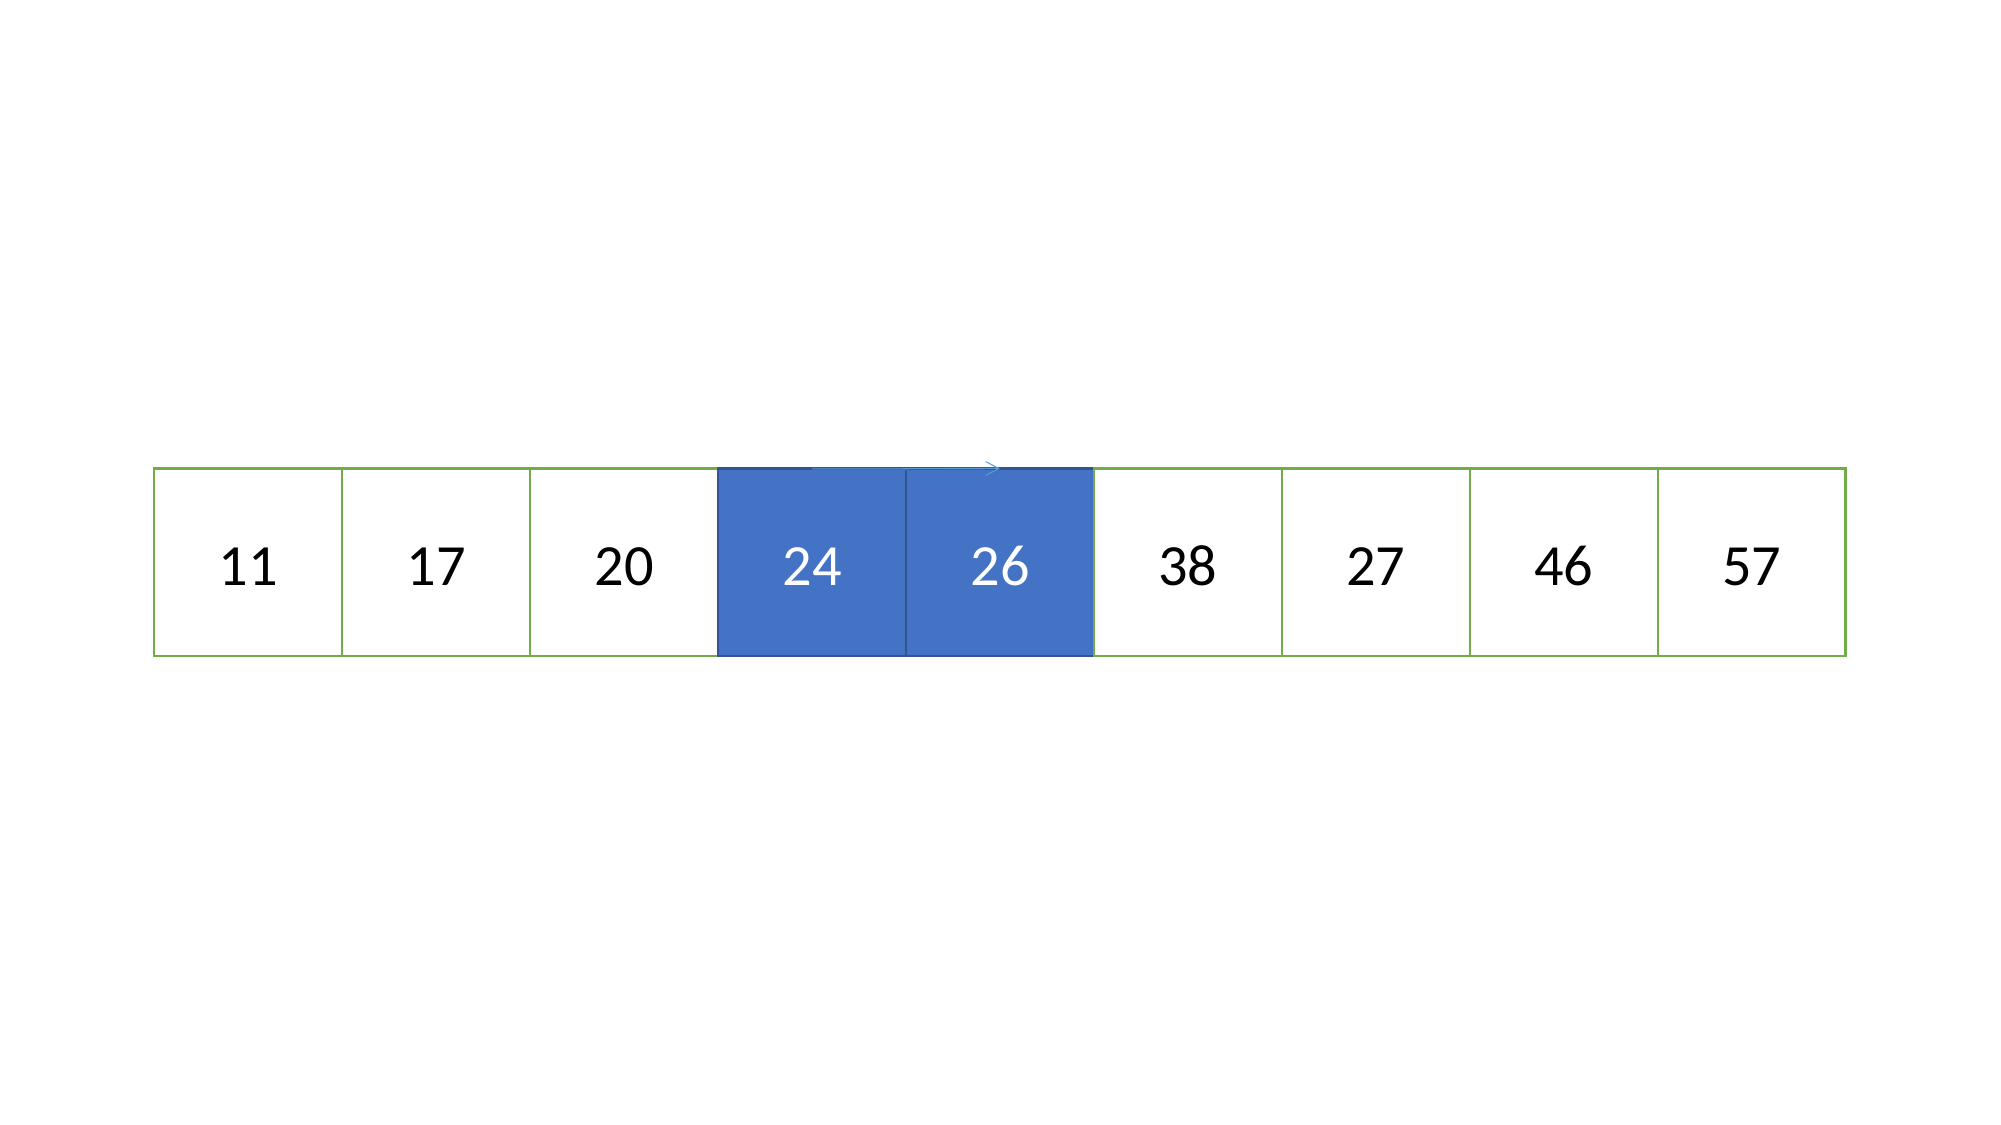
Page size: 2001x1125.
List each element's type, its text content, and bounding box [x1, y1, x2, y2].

text_box 11 [153, 467, 341, 657]
text_box 24 [717, 467, 905, 657]
text_box 27 [1281, 467, 1469, 657]
text_box 46 [1469, 467, 1657, 657]
text_box 20 [529, 467, 717, 657]
text_box 38 [1093, 467, 1281, 657]
text_box 57 [1657, 467, 1847, 657]
text_box 17 [341, 467, 529, 657]
text_box 26 [905, 467, 1093, 657]
